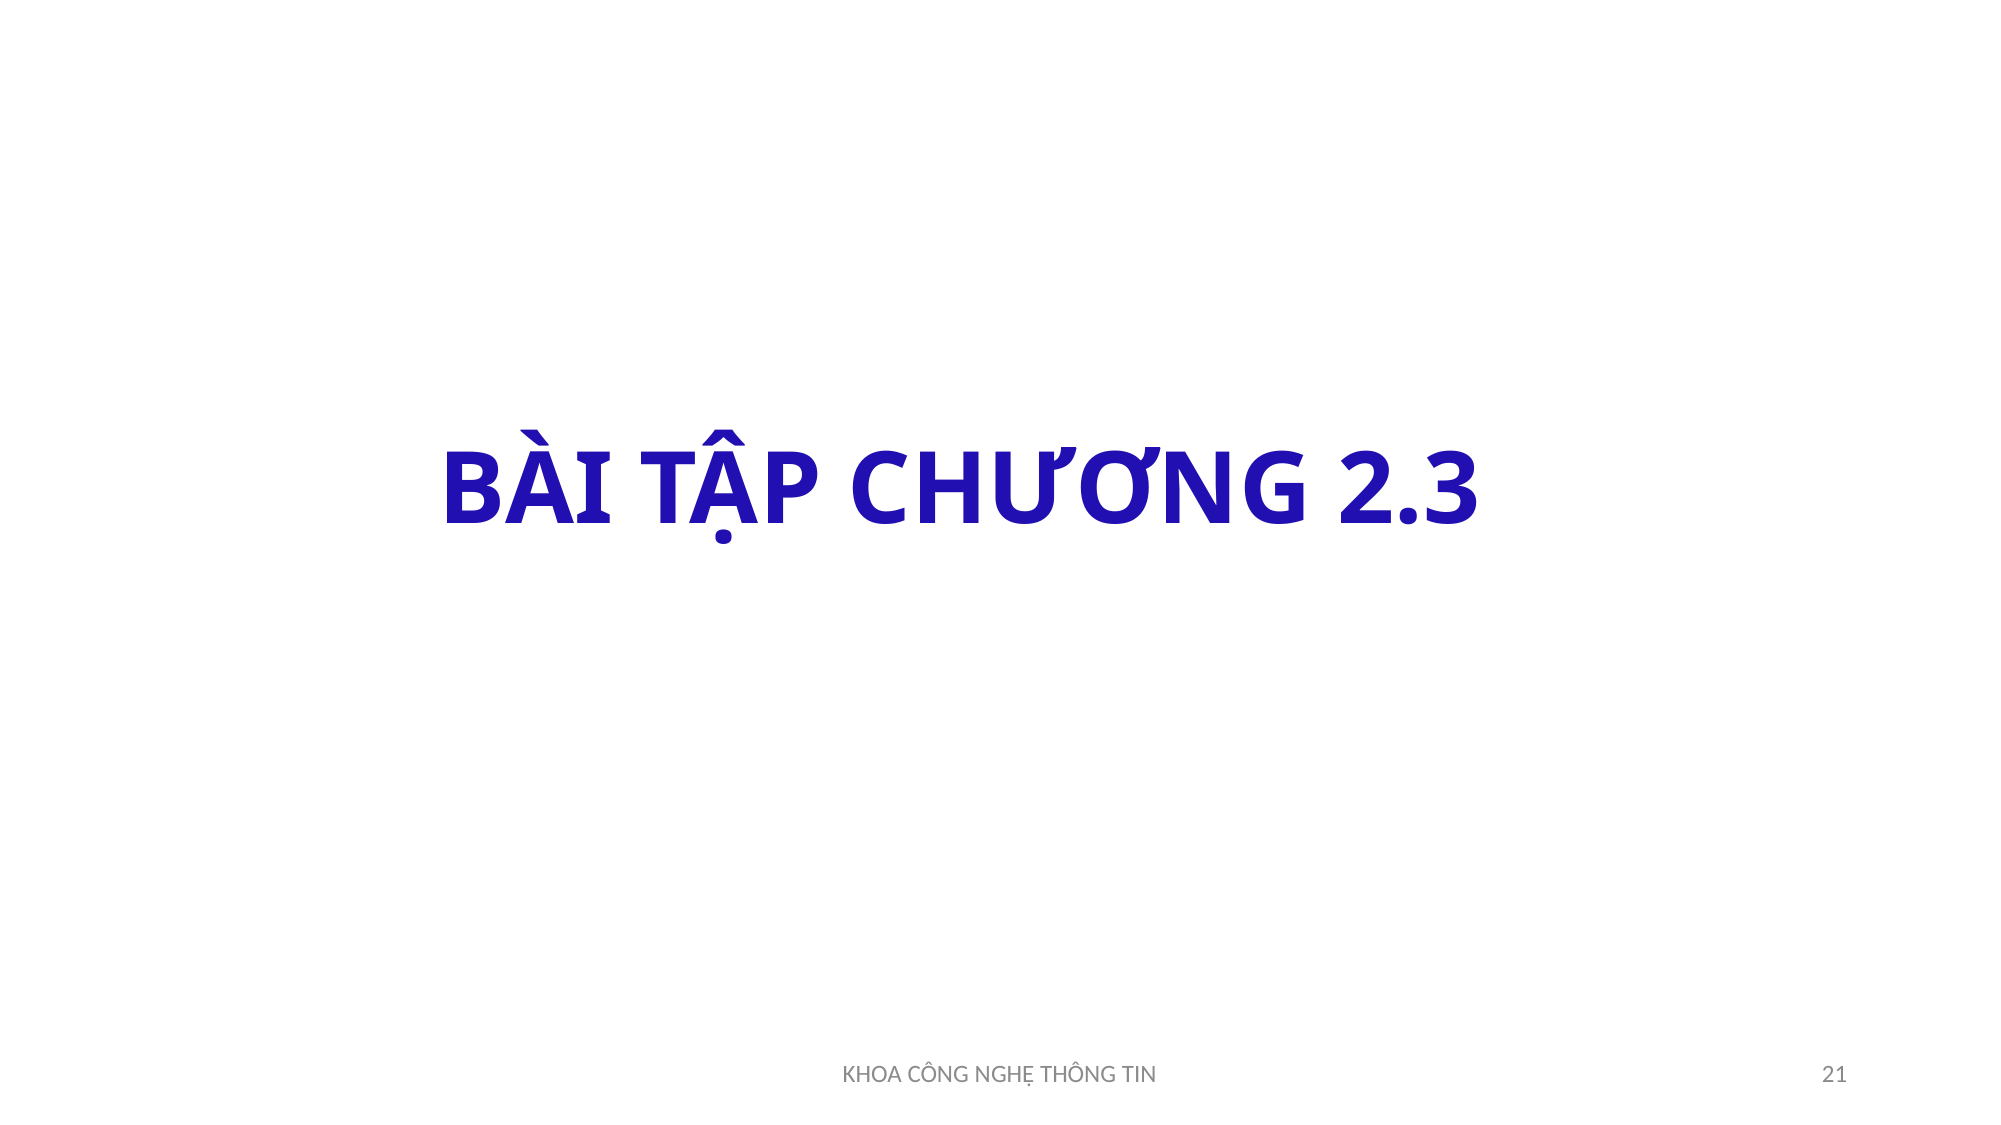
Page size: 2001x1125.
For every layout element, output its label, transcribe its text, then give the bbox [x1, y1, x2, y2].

footer KHOA CÔNG NGHỆ THÔNG TIN [662, 1042, 1338, 1103]
text_box BÀI TẬP CHƯƠNG 2.3 [172, 416, 1748, 552]
slide_number 21 [1412, 1042, 1863, 1103]
